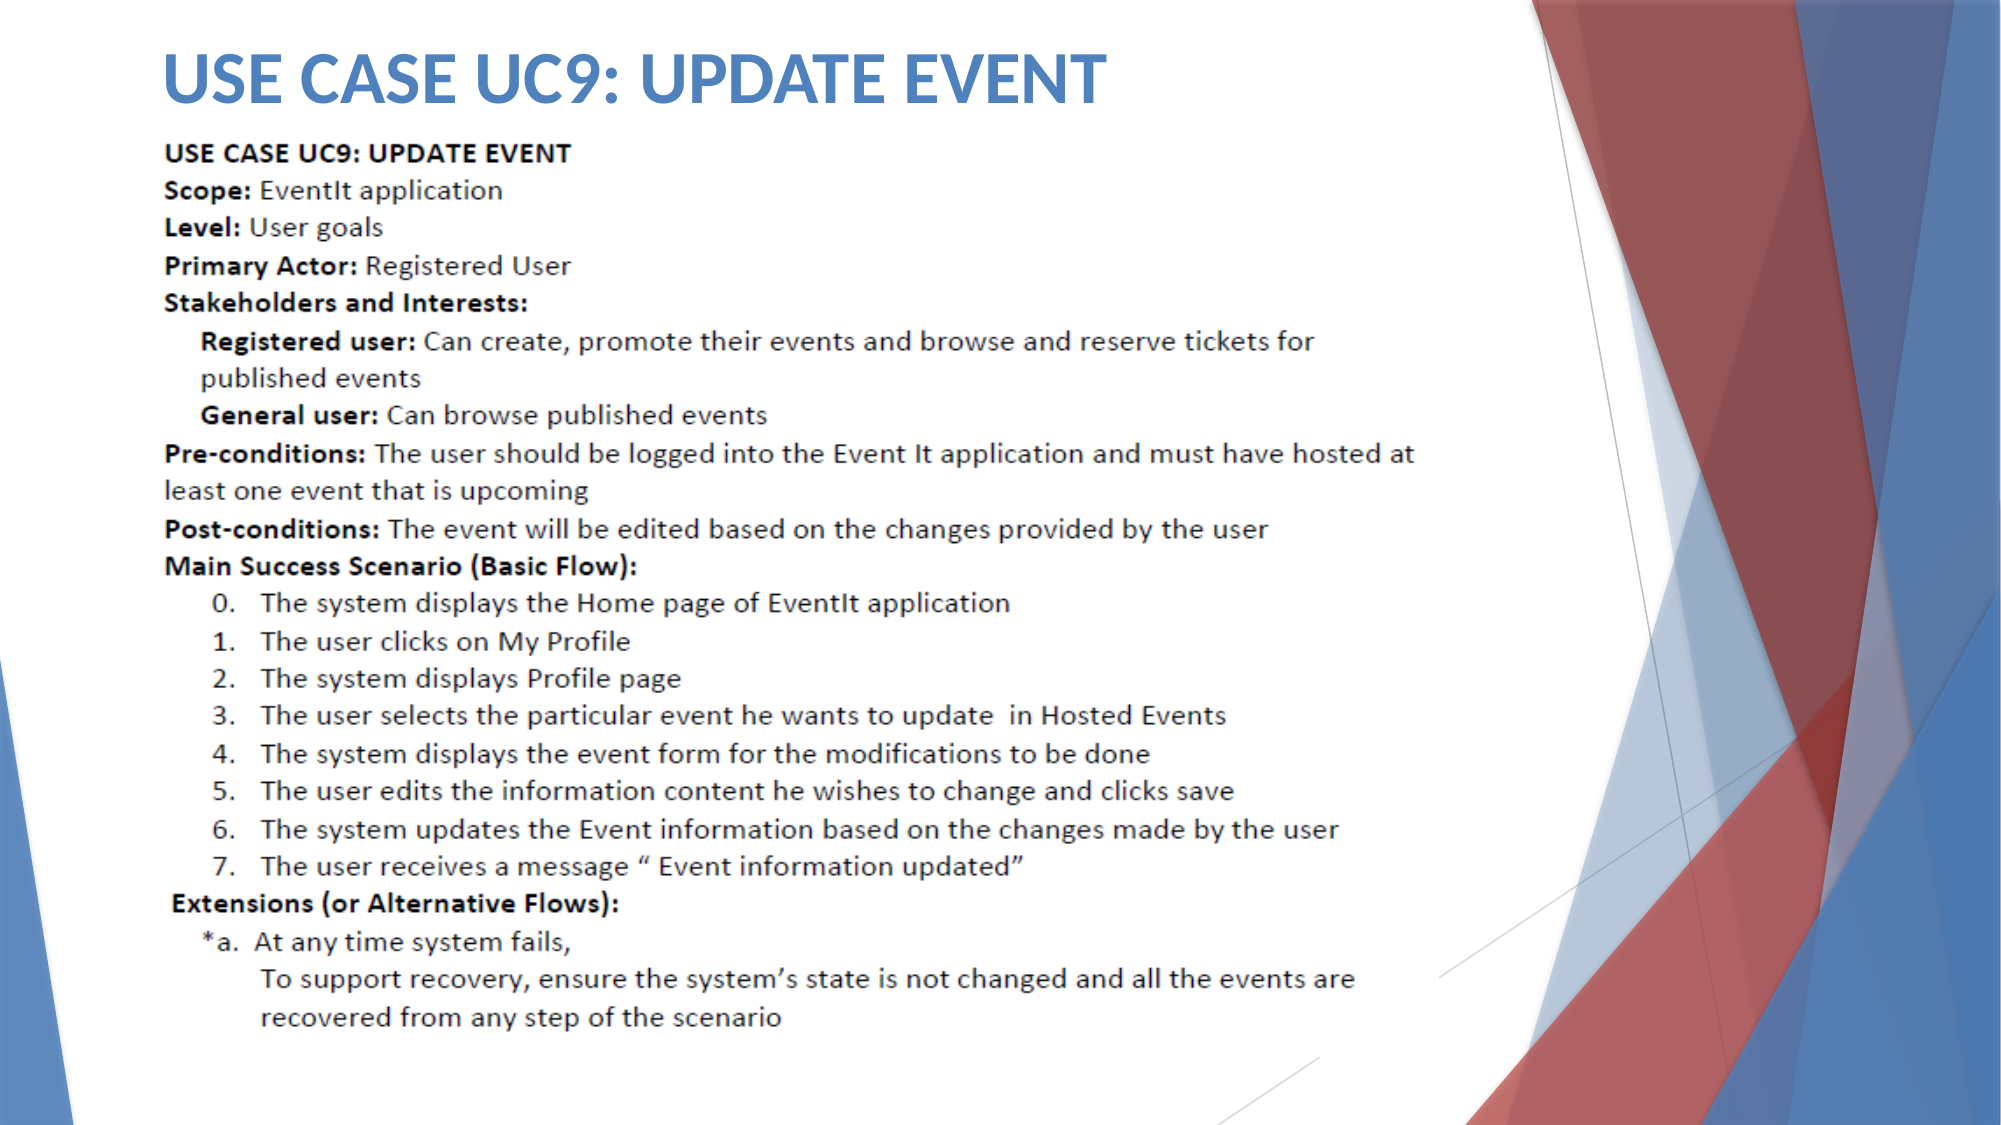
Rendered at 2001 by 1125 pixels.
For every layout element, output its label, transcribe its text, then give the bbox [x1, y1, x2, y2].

picture [120, 130, 1440, 1058]
title USE CASE UC9: UPDATE EVENT [130, 21, 1666, 239]
